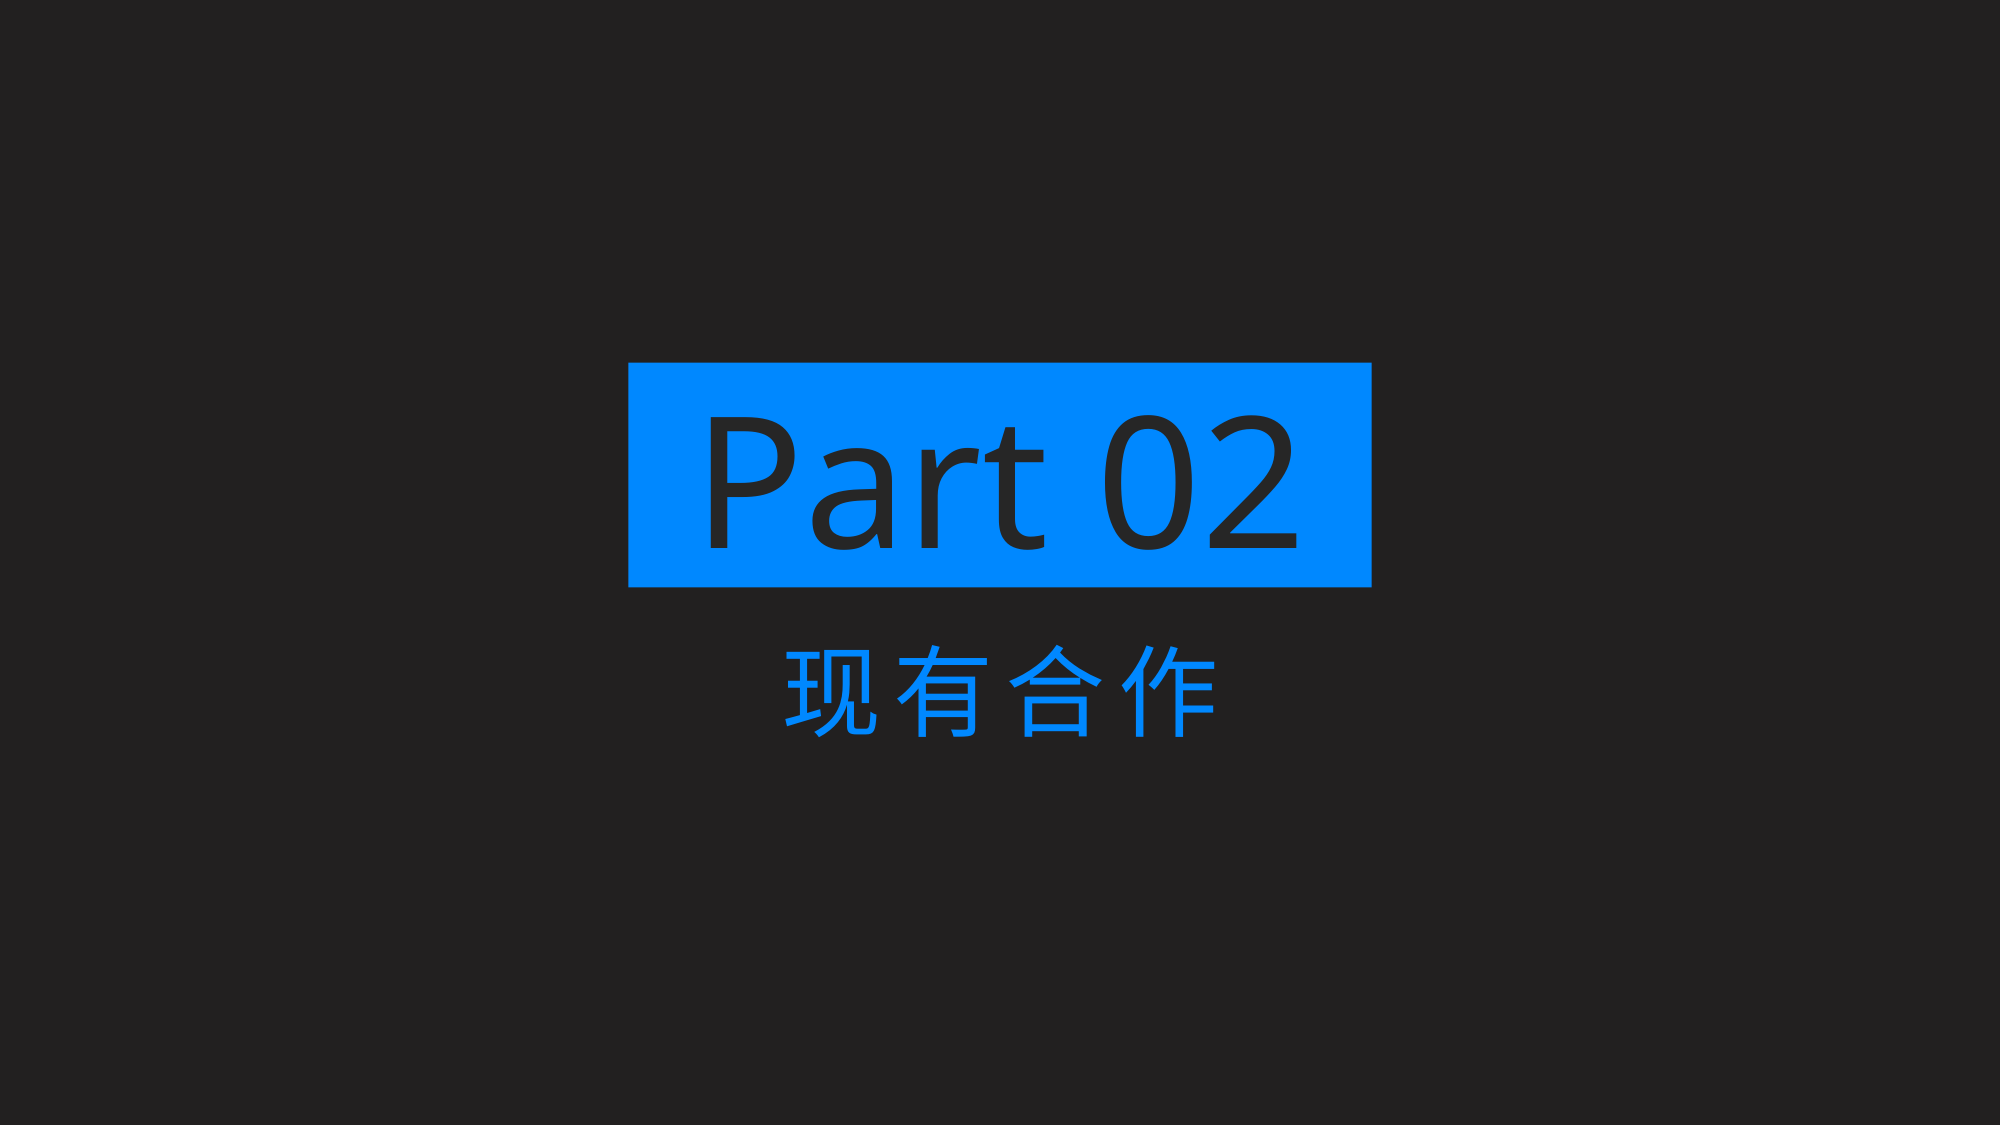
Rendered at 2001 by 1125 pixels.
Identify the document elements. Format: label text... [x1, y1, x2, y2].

text_box Part 02 [627, 362, 1373, 588]
text_box 现有合作 [628, 622, 1372, 758]
